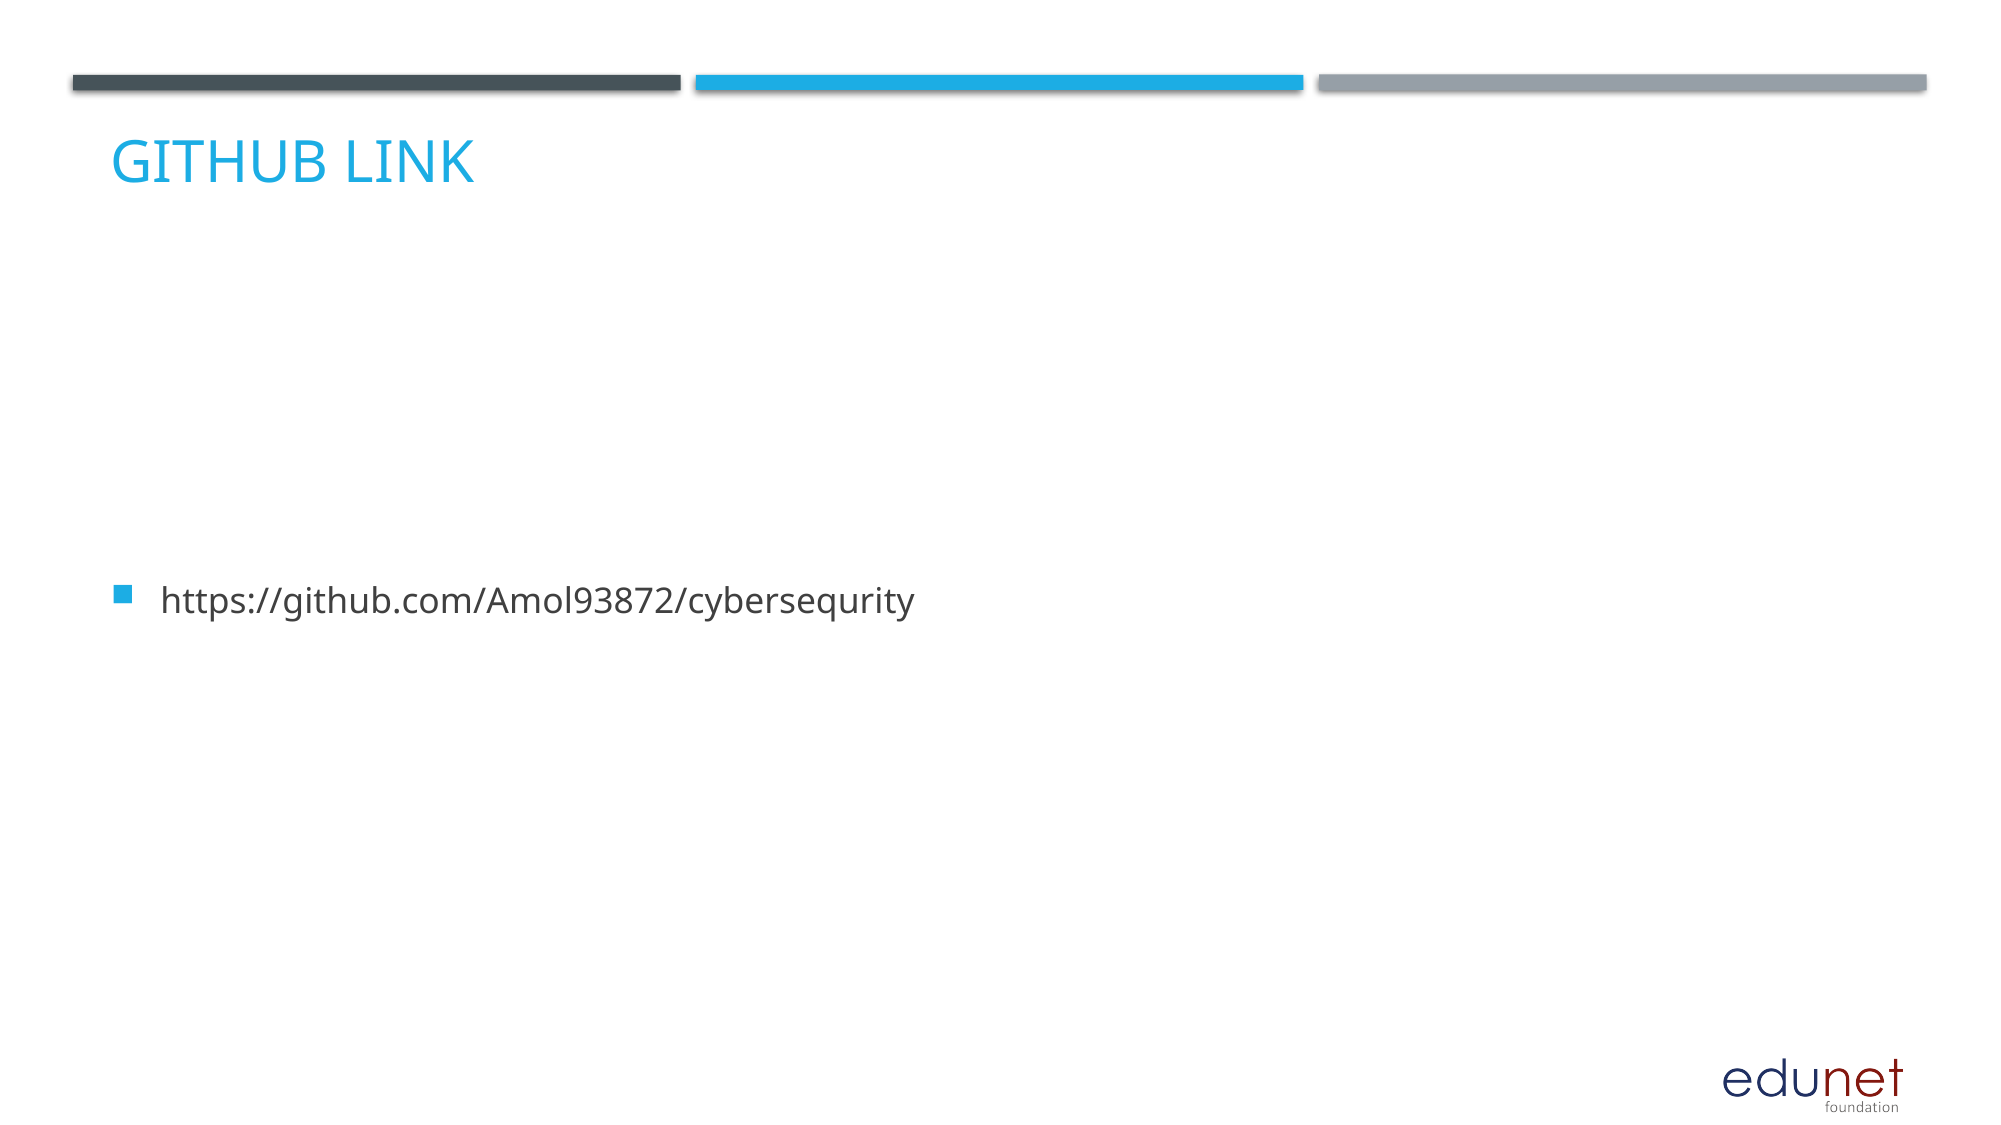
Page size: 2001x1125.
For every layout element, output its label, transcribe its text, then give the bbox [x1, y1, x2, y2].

title GitHub Link [95, 115, 1905, 203]
list https://github.com/Amol93872/cybersequrity [95, 213, 1905, 981]
picture [1719, 1056, 1905, 1116]
